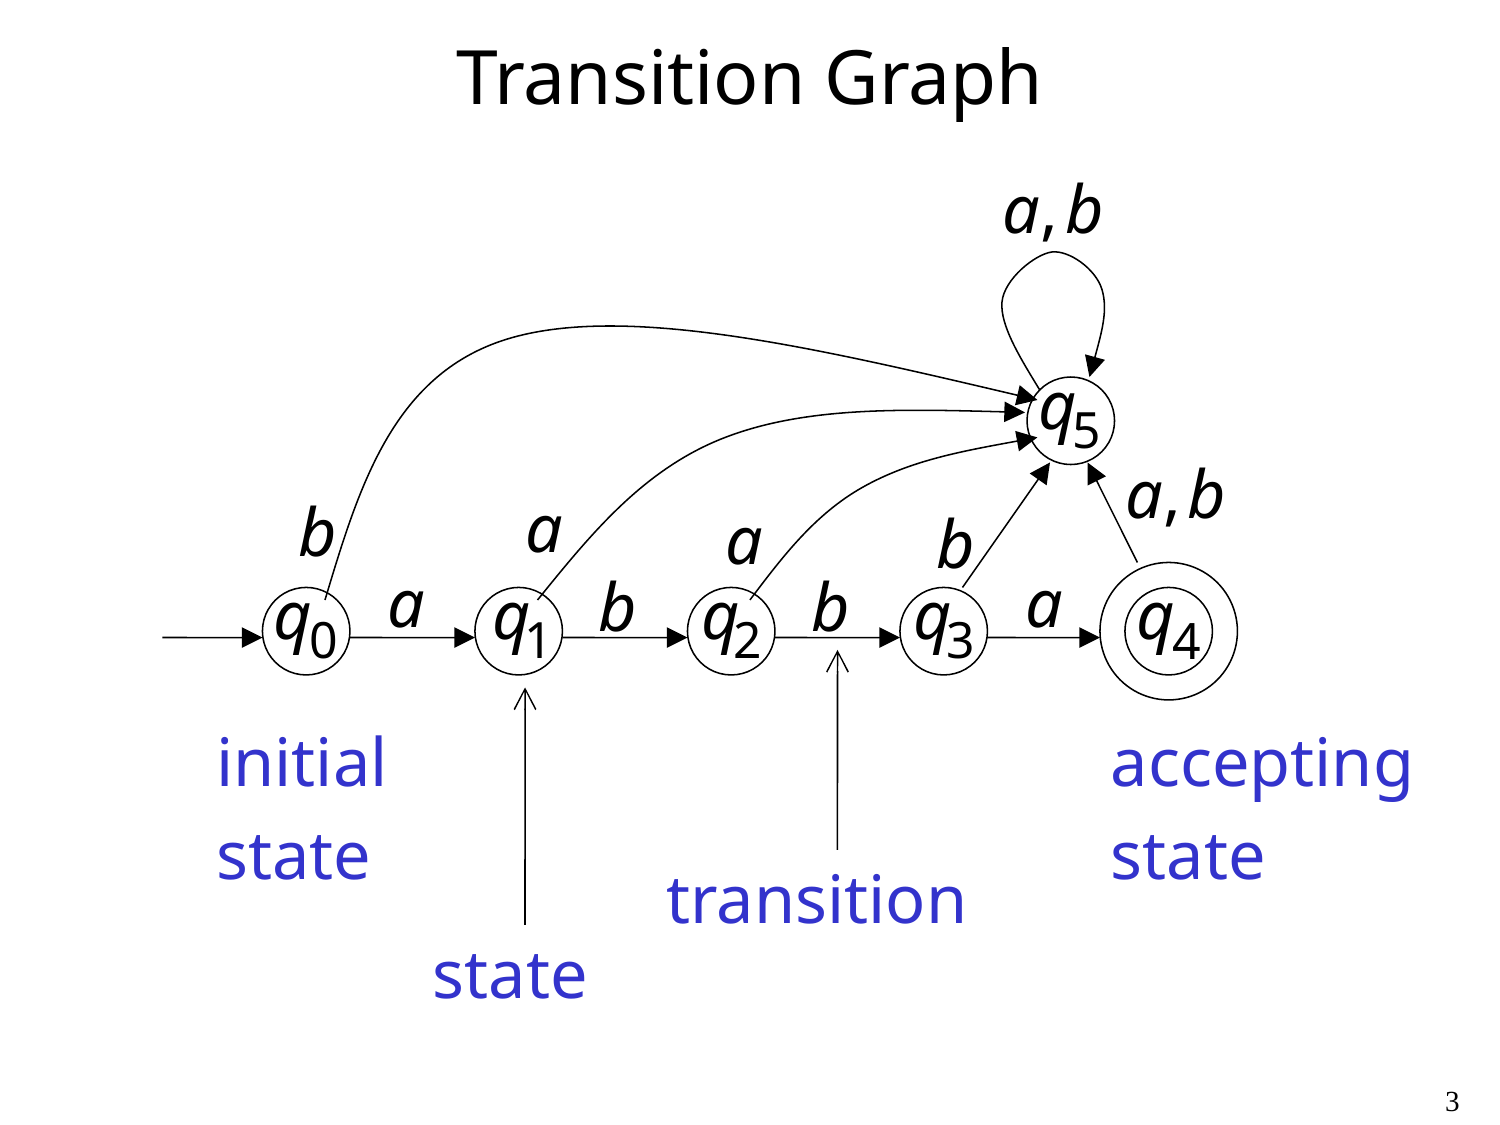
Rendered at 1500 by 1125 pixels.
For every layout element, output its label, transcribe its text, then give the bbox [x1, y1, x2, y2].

text_box [703, 665, 759, 675]
text_box [646, 627, 688, 648]
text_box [274, 587, 344, 665]
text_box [1024, 587, 1069, 634]
text_box [278, 665, 334, 675]
text_box [550, 600, 563, 662]
text_box [1043, 455, 1098, 465]
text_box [937, 512, 984, 575]
text_box [474, 595, 547, 675]
text_box [987, 627, 1100, 648]
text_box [599, 574, 646, 638]
text_box initial state [201, 712, 404, 901]
text_box [328, 325, 1038, 595]
text_box state [418, 924, 604, 1020]
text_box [724, 524, 769, 571]
text_box [547, 407, 1026, 596]
text_box [1099, 563, 1238, 700]
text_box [1137, 587, 1207, 665]
text_box [344, 609, 350, 654]
list [24, 137, 1475, 1038]
text_box transition [651, 849, 983, 945]
text_box [916, 665, 972, 675]
text_box [767, 606, 775, 657]
text_box [513, 687, 537, 924]
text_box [812, 574, 859, 638]
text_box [493, 587, 550, 665]
text_box [979, 605, 988, 657]
title Transition Graph [24, 24, 1475, 125]
slide_number 3 [1162, 1074, 1475, 1125]
text_box [349, 627, 475, 648]
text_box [387, 587, 431, 634]
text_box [914, 587, 979, 665]
text_box [899, 599, 914, 664]
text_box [299, 499, 346, 563]
text_box [826, 649, 849, 849]
text_box [759, 430, 1038, 591]
text_box accepting state [1061, 712, 1430, 901]
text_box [702, 587, 767, 665]
text_box [859, 627, 901, 648]
text_box [162, 627, 263, 648]
text_box [687, 598, 702, 664]
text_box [1087, 462, 1236, 563]
text_box [1106, 394, 1115, 447]
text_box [1039, 377, 1106, 455]
text_box [262, 601, 274, 661]
text_box [1027, 390, 1039, 451]
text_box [1002, 177, 1113, 250]
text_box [524, 512, 569, 559]
text_box [1001, 251, 1105, 389]
text_box [984, 462, 1051, 557]
